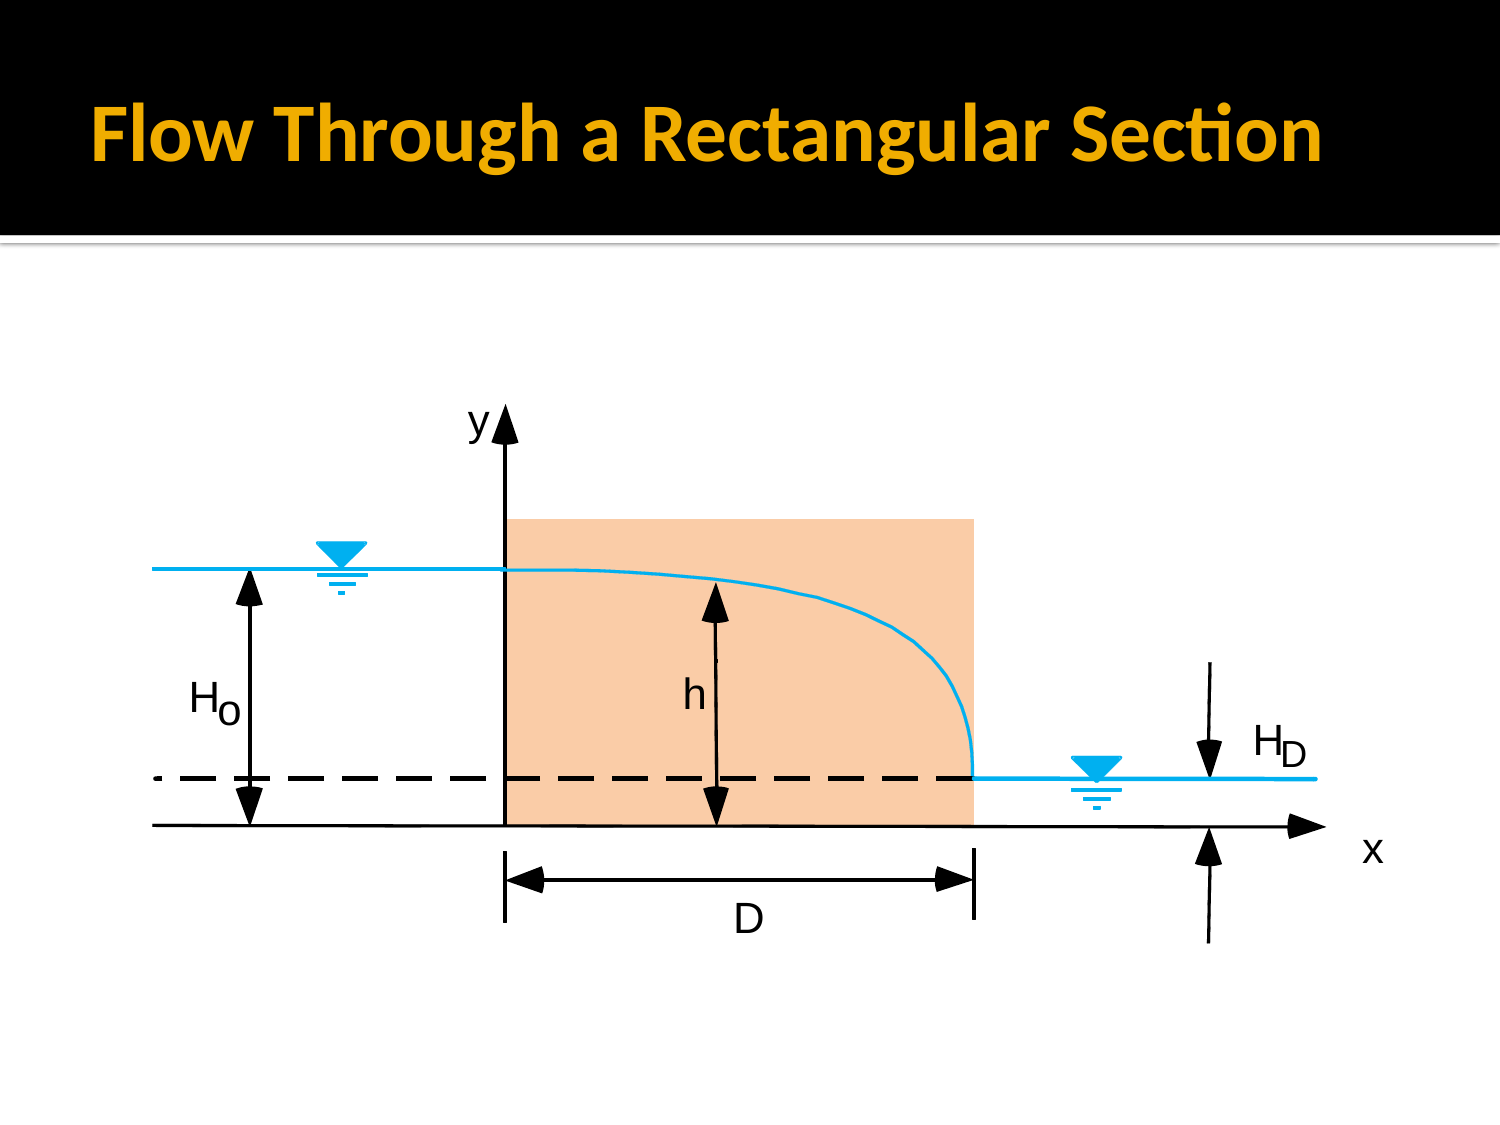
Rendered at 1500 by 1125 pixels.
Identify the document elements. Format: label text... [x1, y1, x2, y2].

title Flow Through a Rectangular Section [75, 25, 1425, 231]
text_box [149, 387, 1387, 950]
